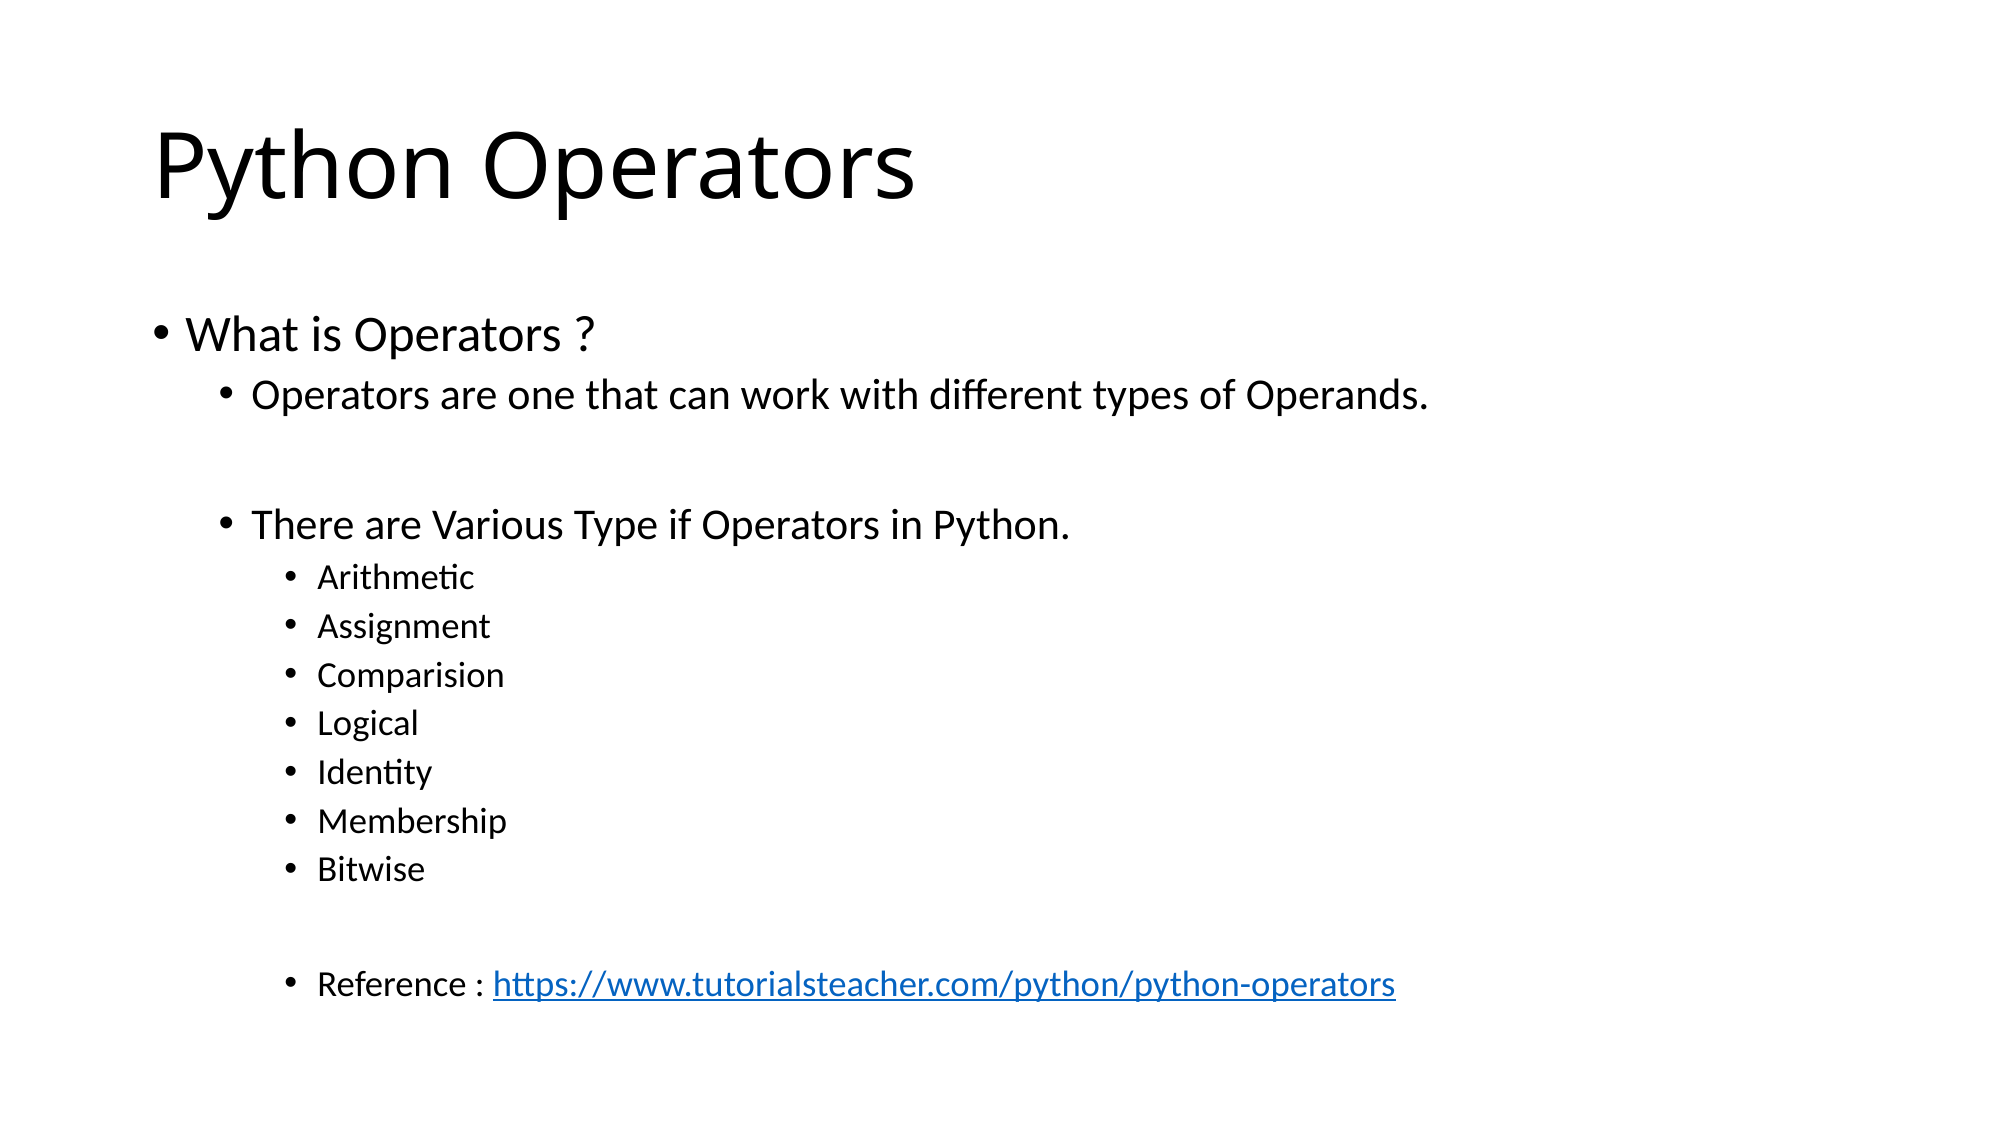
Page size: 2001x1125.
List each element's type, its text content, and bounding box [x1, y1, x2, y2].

title Python Operators [137, 59, 1863, 278]
list What is Operators ? Operators are one that can work with different types of Operands. There are Various Type if Operators in Python. Arithmetic Assignment Comparision Logical Identity Membership Bitwise Reference : https://www.tutorialsteacher.com/python/python-operators [137, 299, 1863, 1014]
